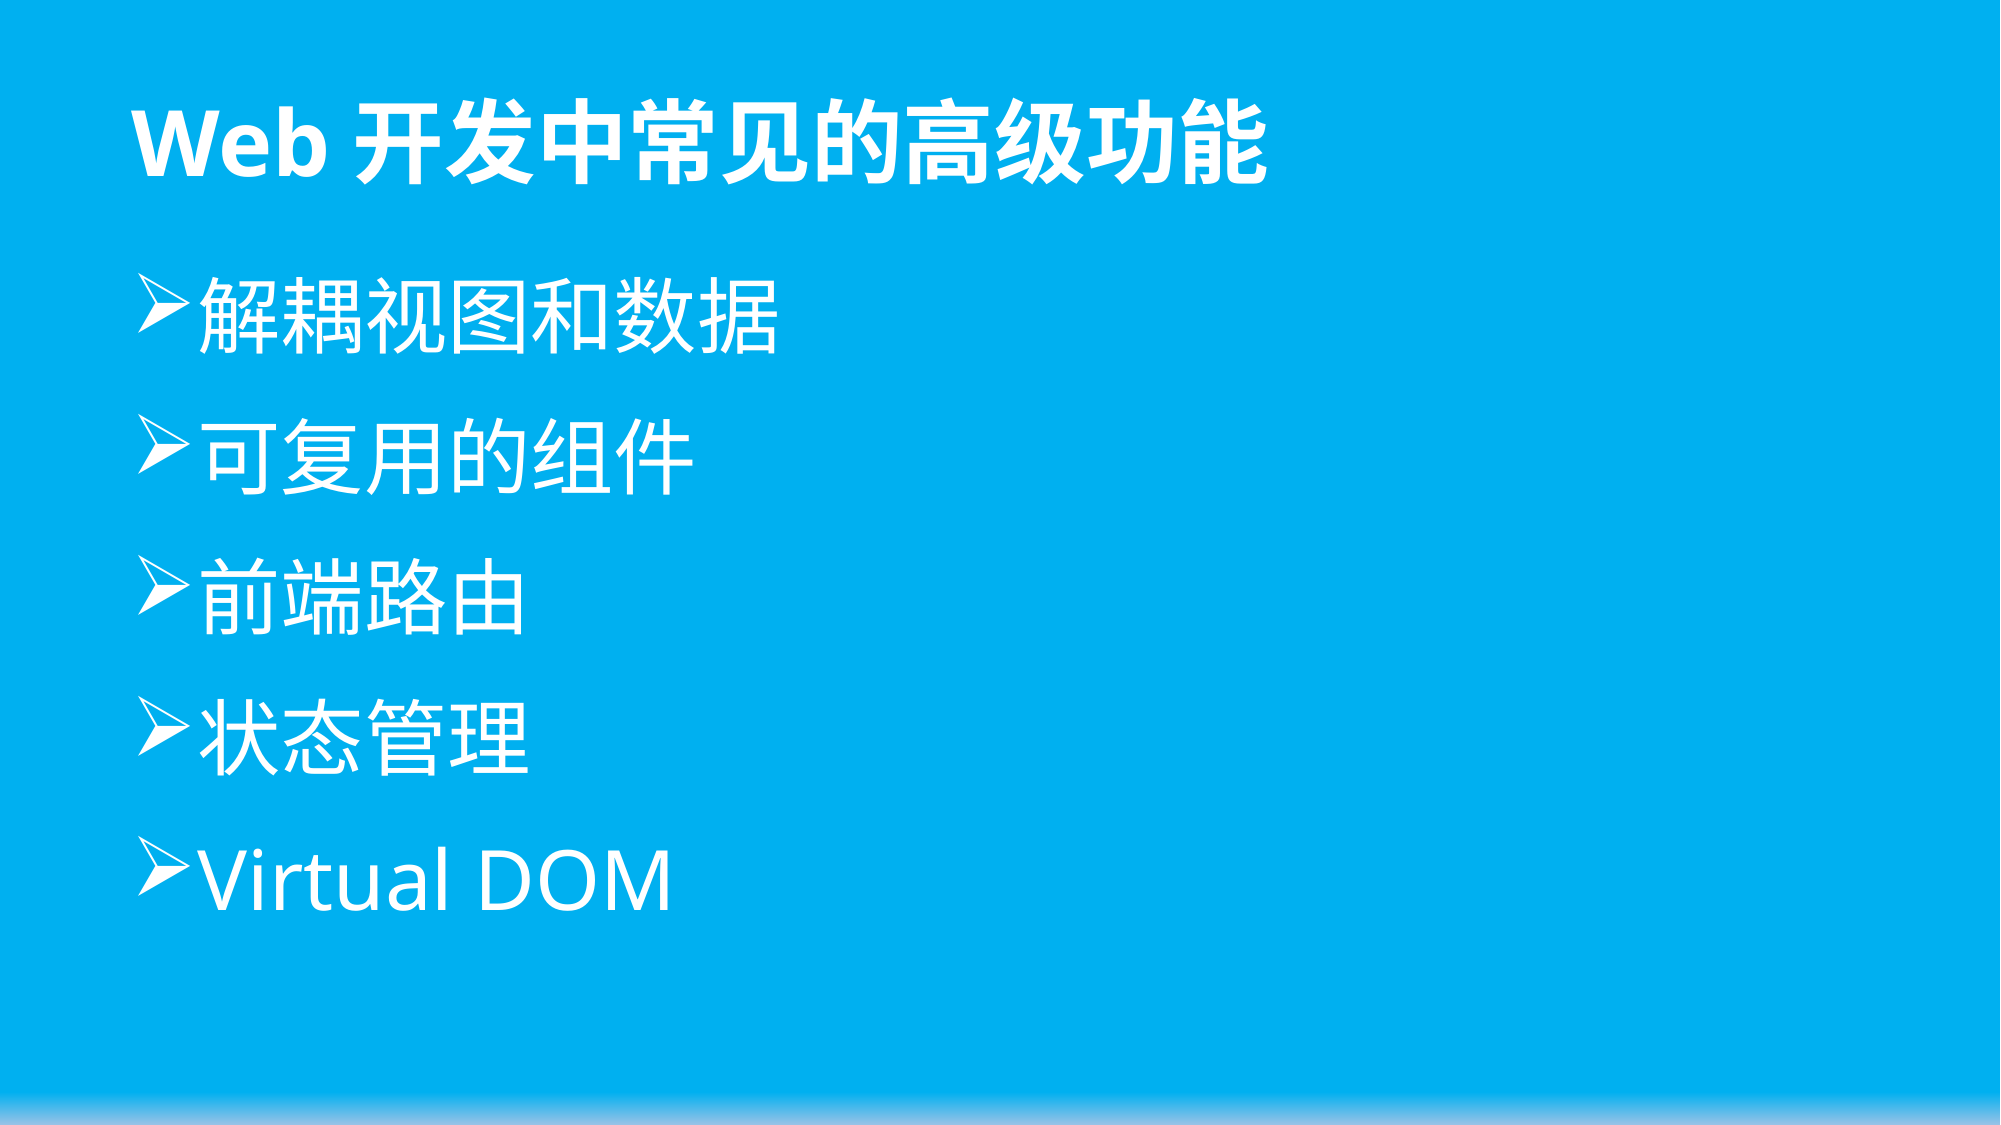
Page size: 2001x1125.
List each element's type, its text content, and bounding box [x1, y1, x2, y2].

subtitle 解耦视图和数据 可复用的组件 前端路由 状态管理 Virtual DOM [116, 236, 1892, 1065]
title Web开发中常见的高级功能 [116, 67, 1892, 205]
